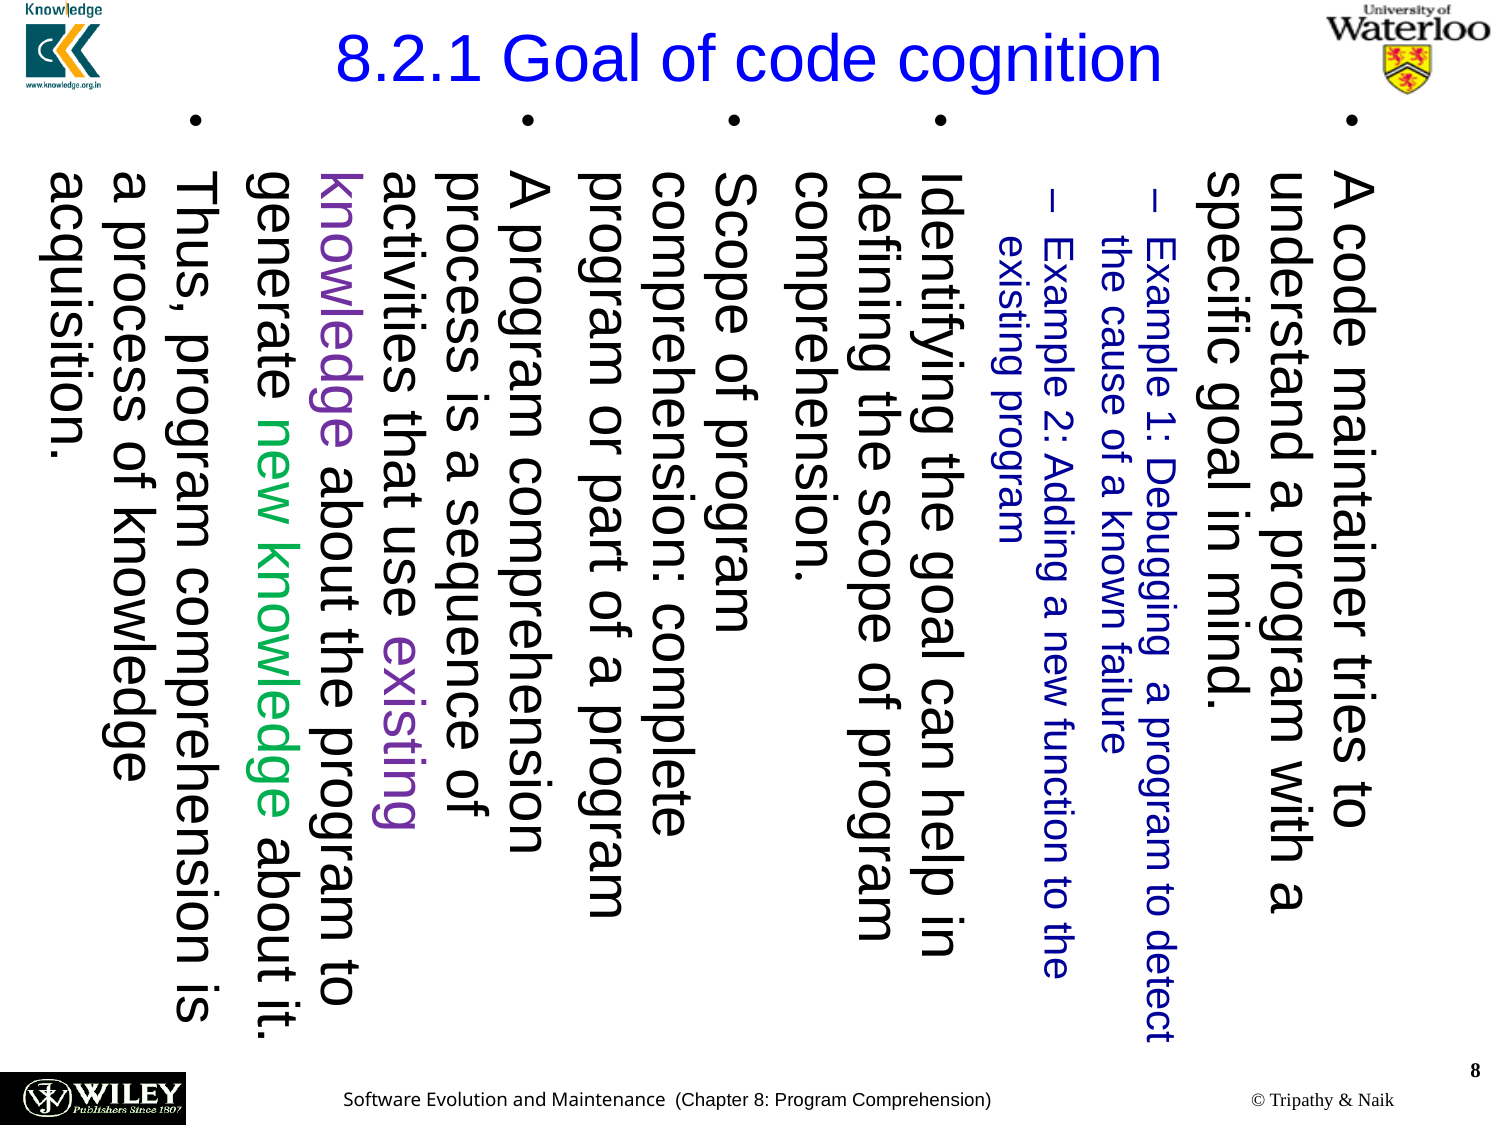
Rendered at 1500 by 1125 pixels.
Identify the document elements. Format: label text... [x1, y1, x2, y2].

list A code maintainer tries to understand a program with a specific goal in mind. Example 1: Debugging a program to detect the cause of a known failure Example 2: Adding a new function to the existing program Identifying the goal can help in defining the scope of program comprehension. Scope of program comprehension: complete program or part of a program A program comprehension process is a sequence of activities that use existing knowledge about the program to generate new knowledge about it. Thus, program comprehension is a process of knowledge acquisition. [31, 108, 1500, 1065]
title 8.2.1 Goal of code cognition [0, 20, 1500, 100]
slide_number 8 [1145, 1065, 1496, 1125]
picture [1320, 2, 1499, 20]
picture [0, 1072, 186, 1125]
picture [20, 0, 106, 20]
